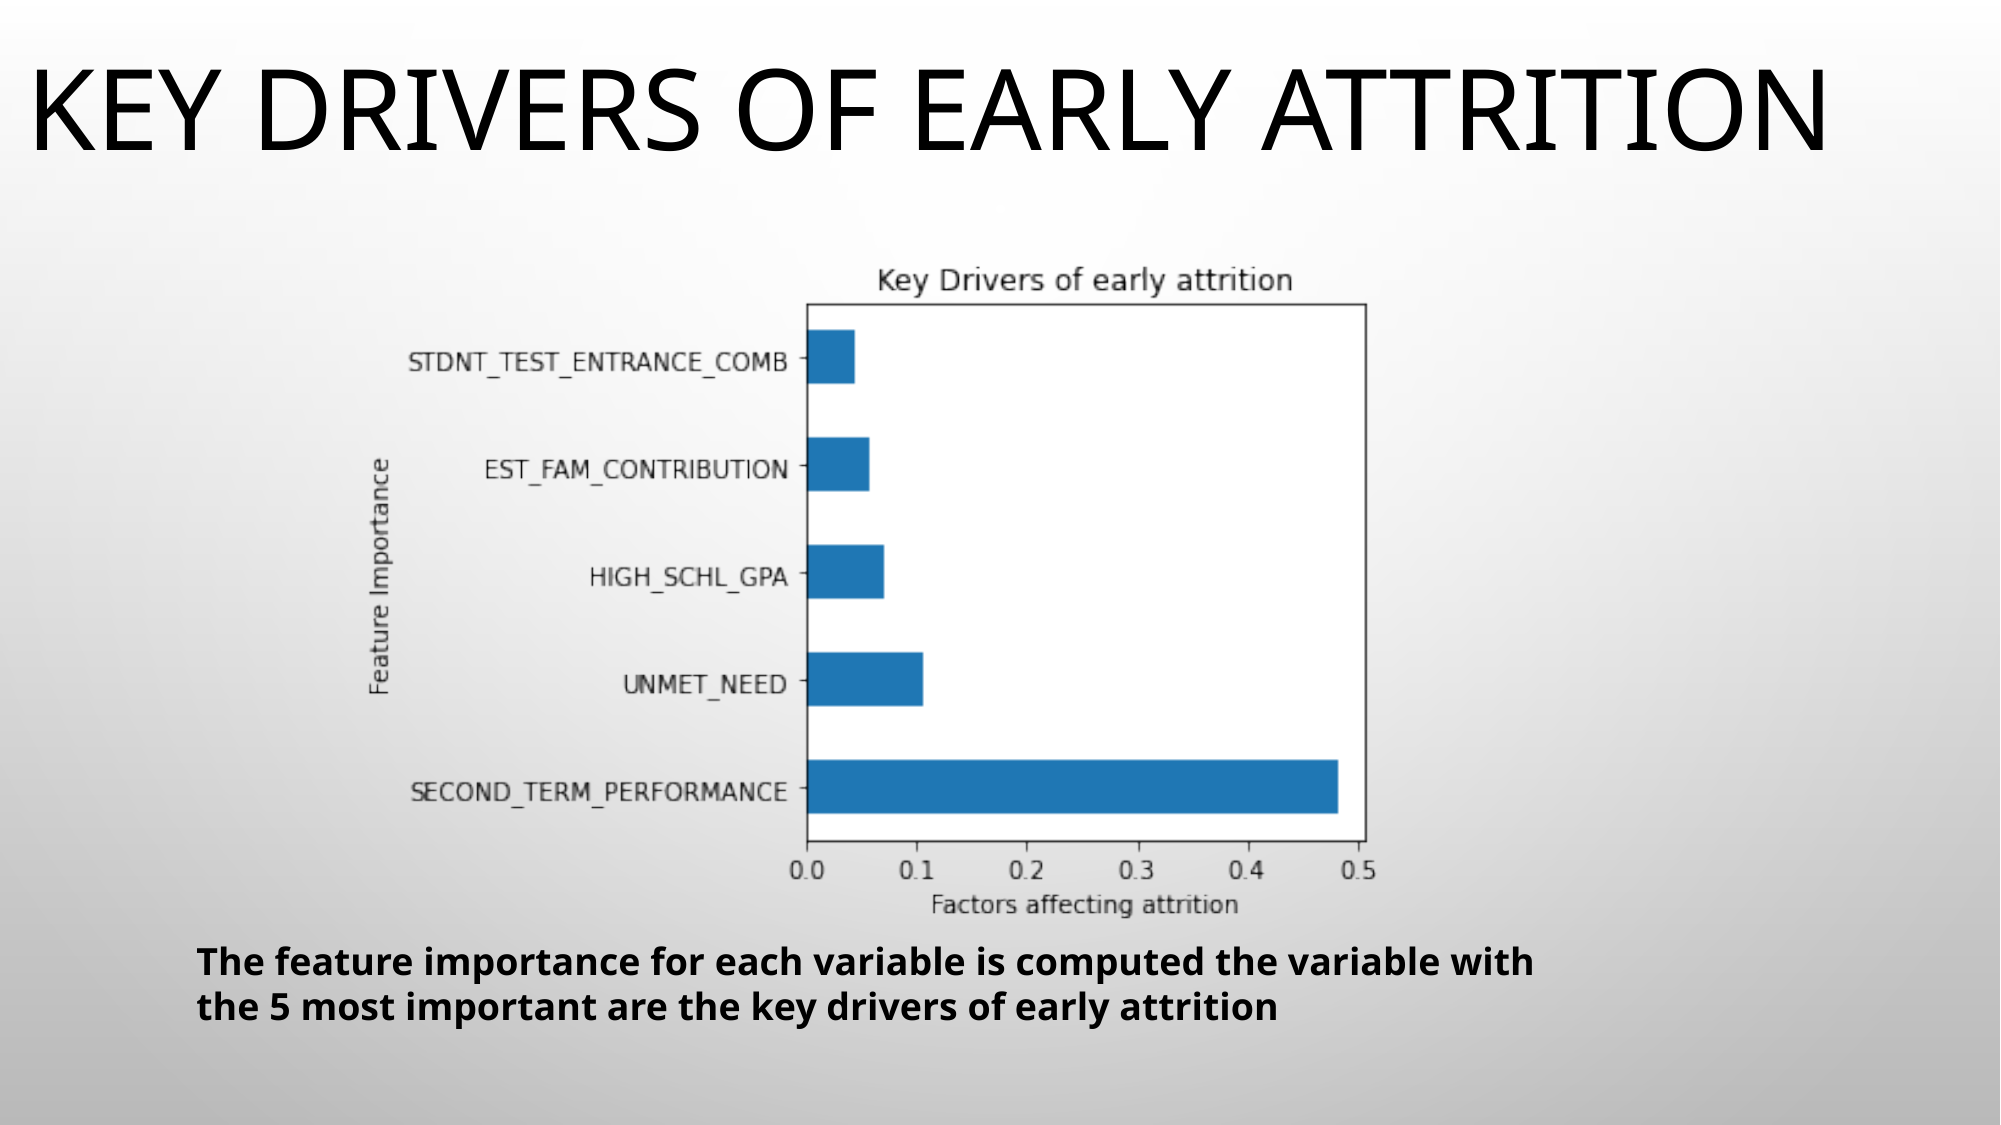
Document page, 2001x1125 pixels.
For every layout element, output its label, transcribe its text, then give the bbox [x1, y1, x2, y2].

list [354, 250, 1396, 935]
picture [0, 0, 2000, 1125]
text_box The feature importance for each variable is computed the variable with the 5 most important are the key drivers of early attrition [181, 930, 1569, 1036]
text_box KEY DRIVERS OF EARLY ATTRITION [11, 30, 1851, 181]
